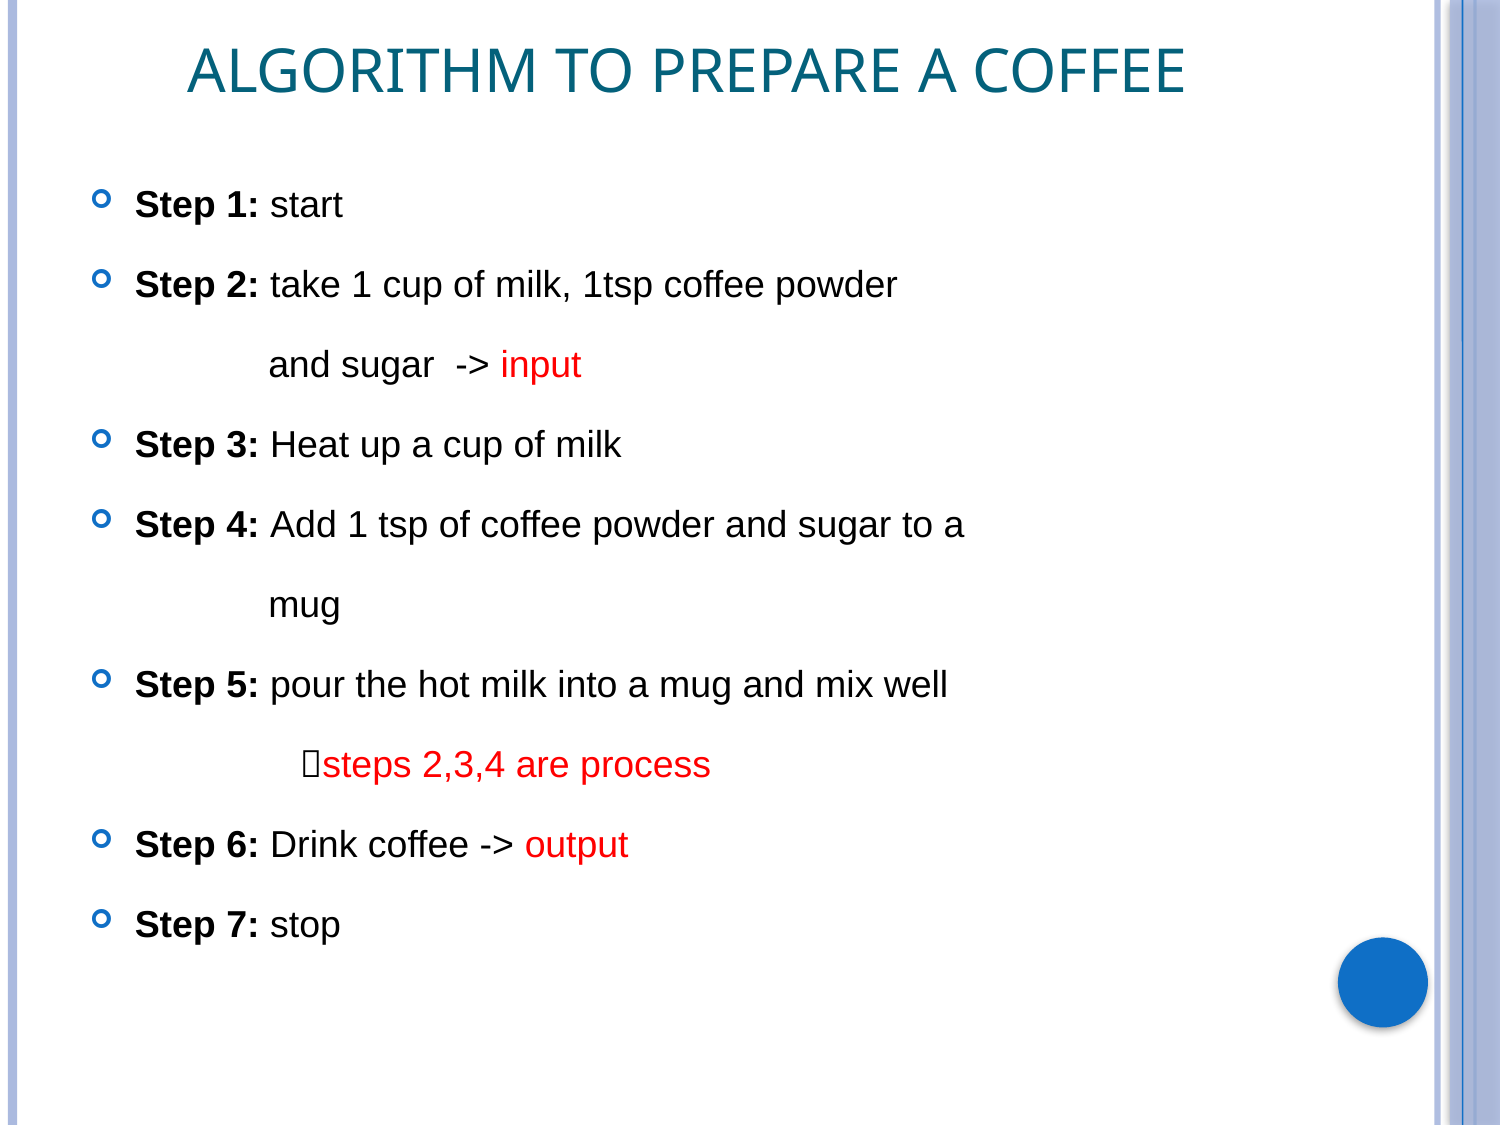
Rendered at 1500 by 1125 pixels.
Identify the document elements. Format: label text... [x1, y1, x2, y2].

list Step 1: start Step 2: take 1 cup of milk, 1tsp coffee powder and sugar -> input Step 3: Heat up a cup of milk Step 4: Add 1 tsp of coffee powder and sugar to a mug Step 5: pour the hot milk into a mug and mix well steps 2,3,4 are process Step 6: Drink coffee -> output Step 7: stop [75, 149, 1425, 1062]
title Algorithm to prepare a coffee [75, 24, 1300, 113]
